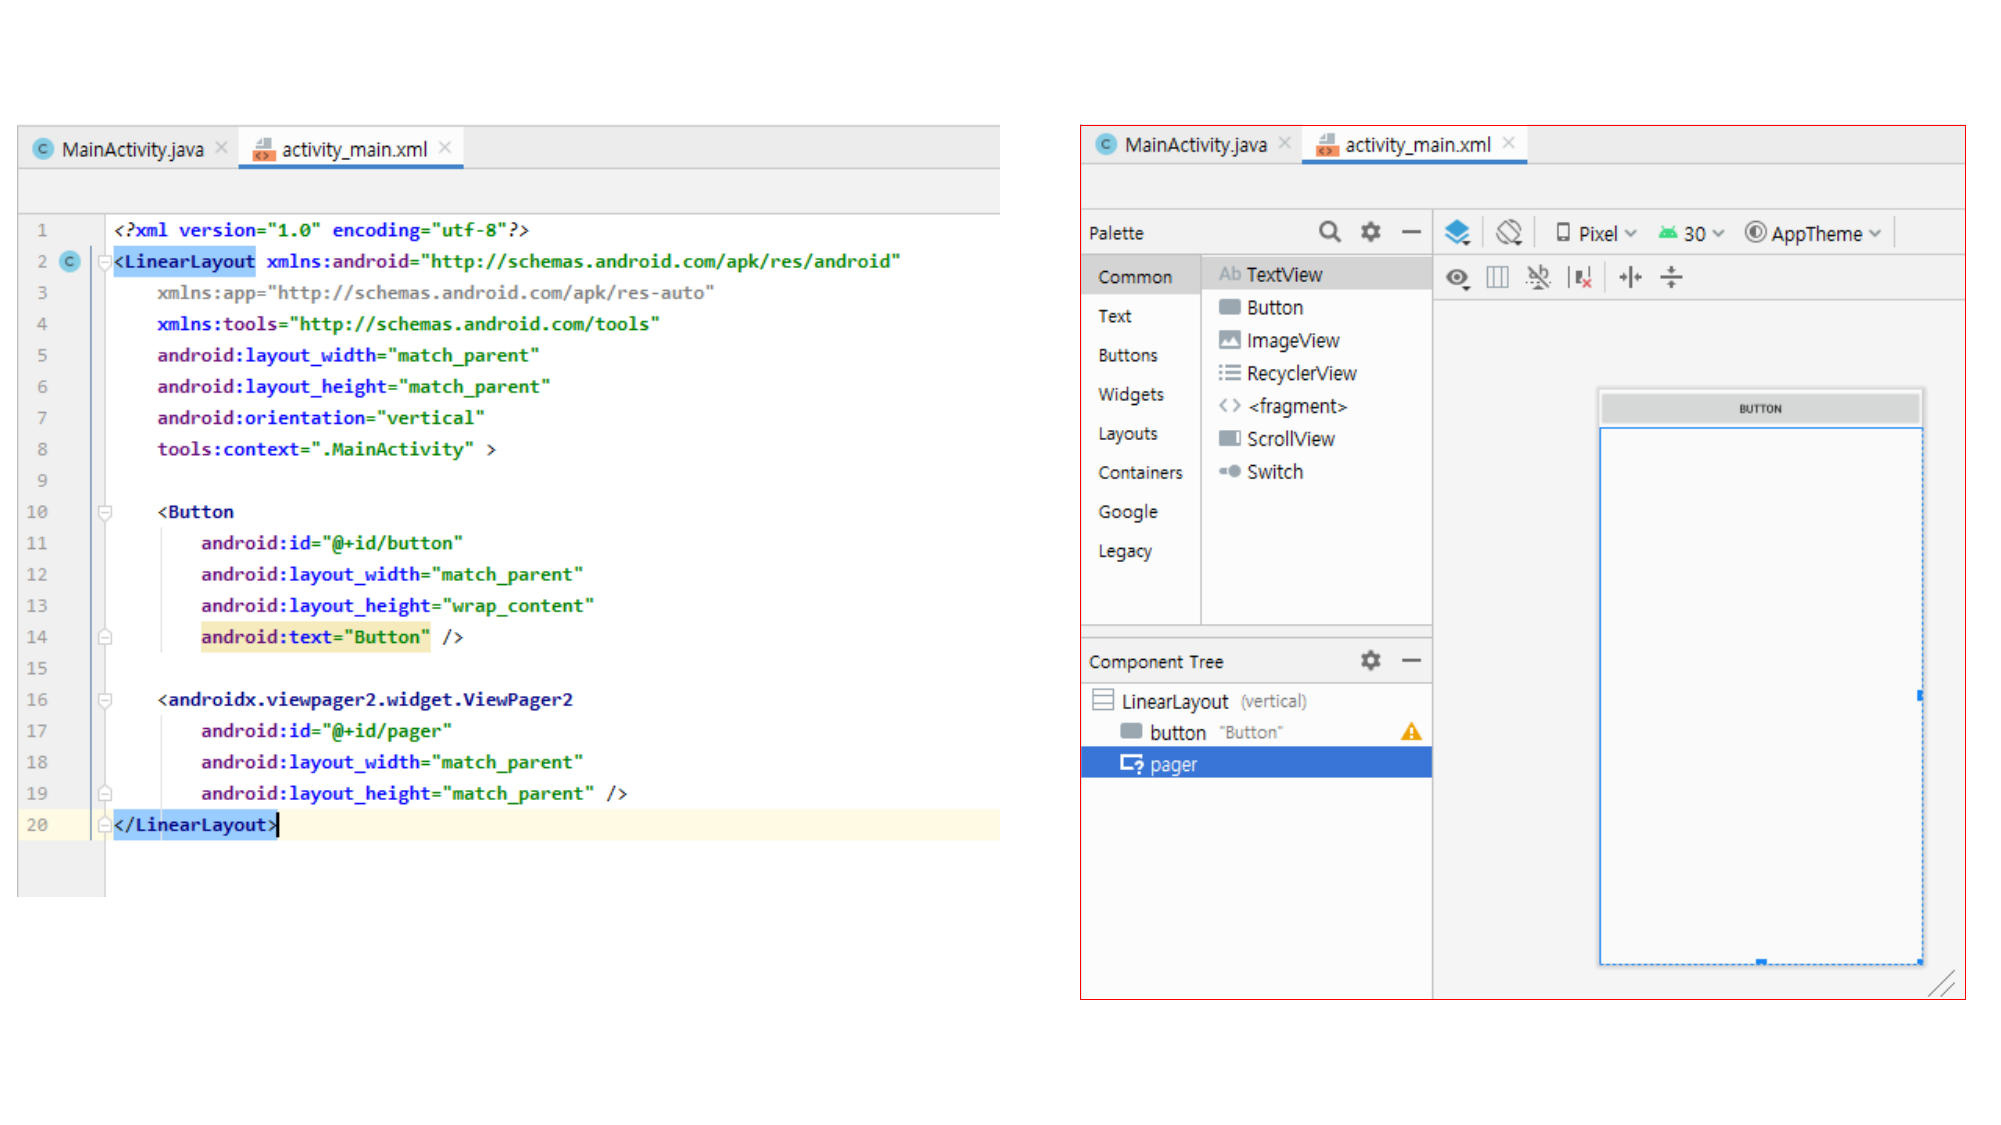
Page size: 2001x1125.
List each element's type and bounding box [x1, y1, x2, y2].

picture [1080, 124, 1966, 1001]
picture [16, 124, 1001, 898]
